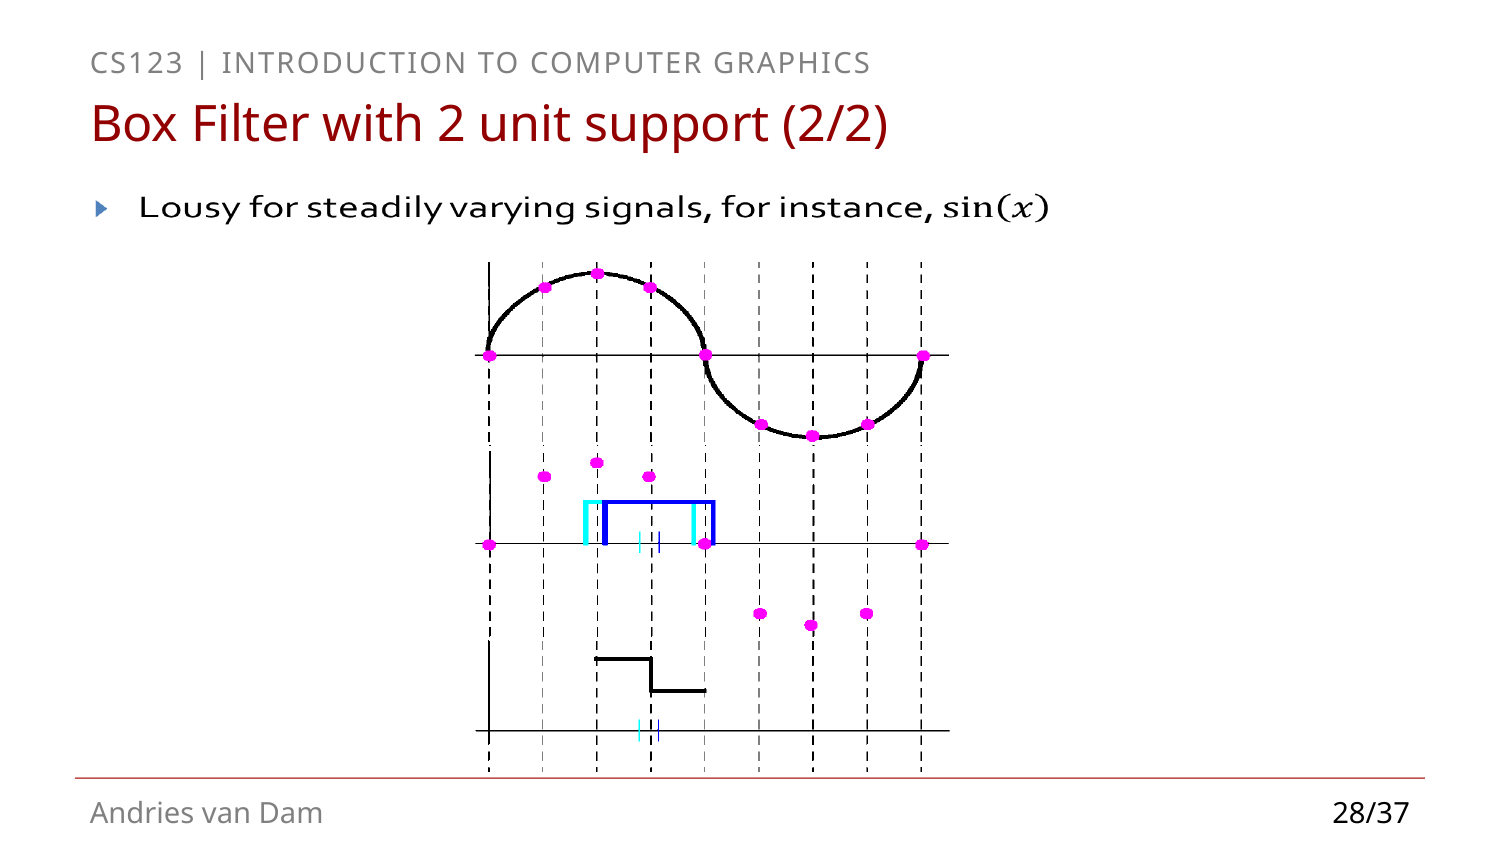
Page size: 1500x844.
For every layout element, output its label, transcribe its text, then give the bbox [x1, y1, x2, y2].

list [75, 178, 1425, 769]
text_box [474, 262, 951, 773]
title Box Filter with 2 unit support (2/2) [75, 84, 1425, 160]
slide_number 28/37 [1224, 787, 1425, 827]
